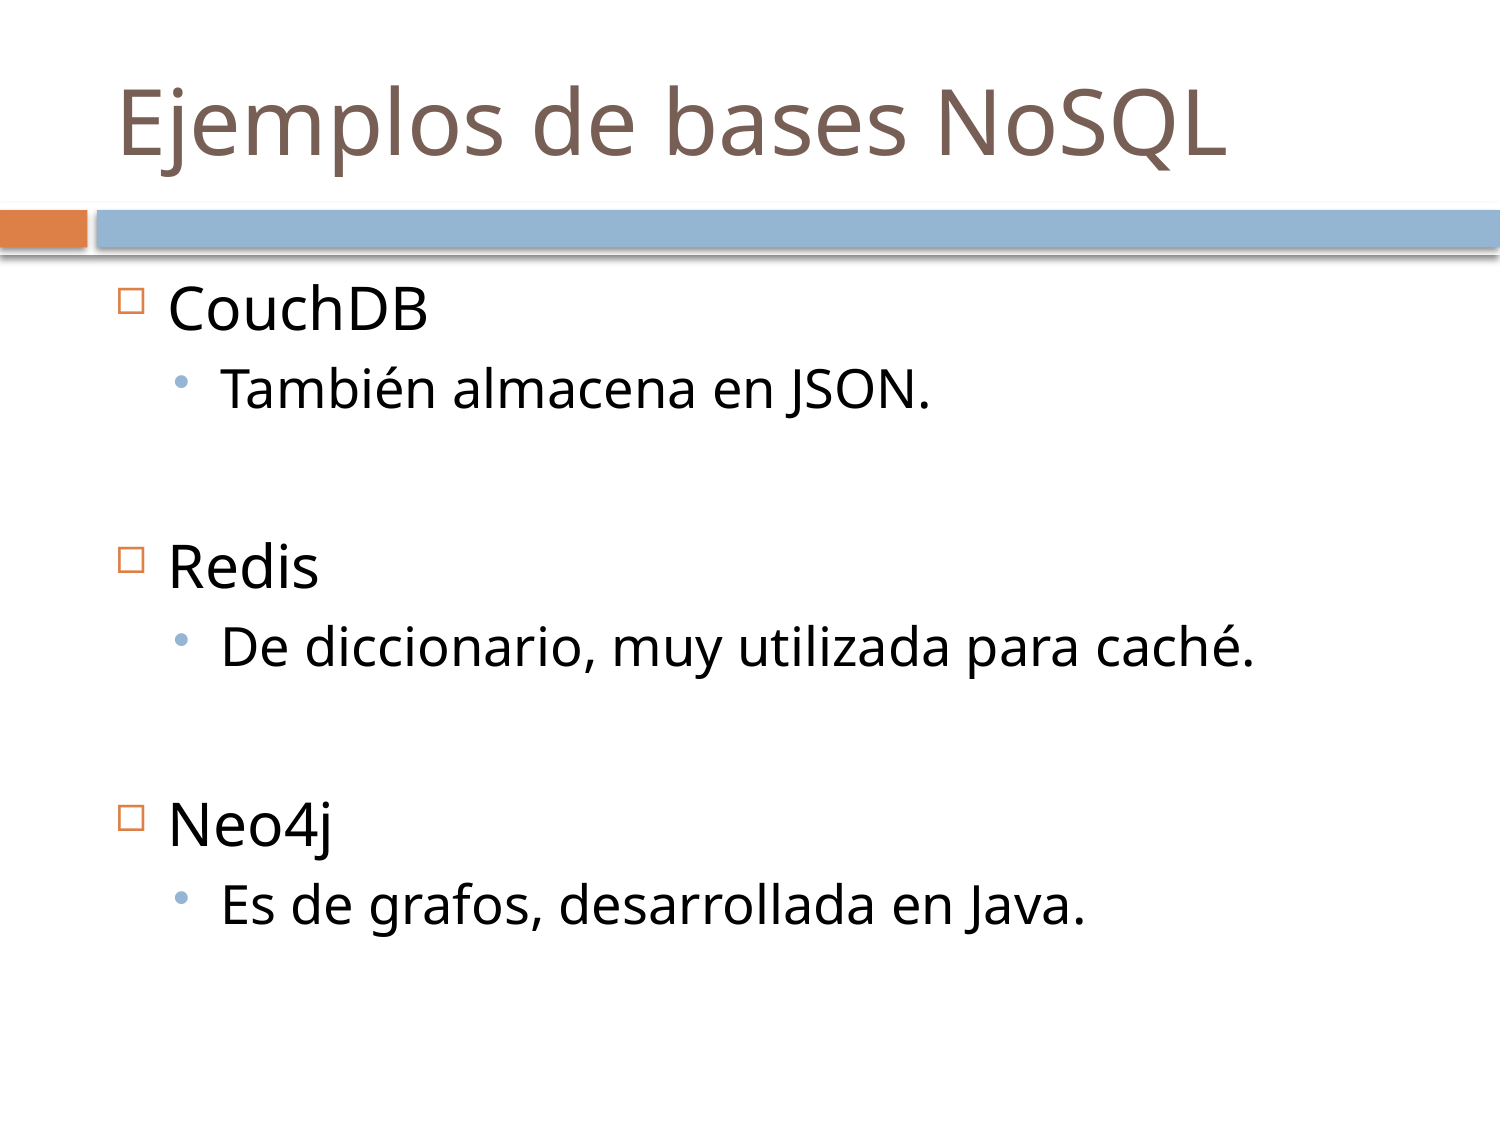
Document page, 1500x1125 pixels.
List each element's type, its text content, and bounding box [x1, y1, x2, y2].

list CouchDB También almacena en JSON. Redis De diccionario, muy utilizada para caché. Neo4j Es de grafos, desarrollada en Java. [100, 262, 1438, 1000]
title Ejemplos de bases NoSQL [100, 37, 1438, 200]
